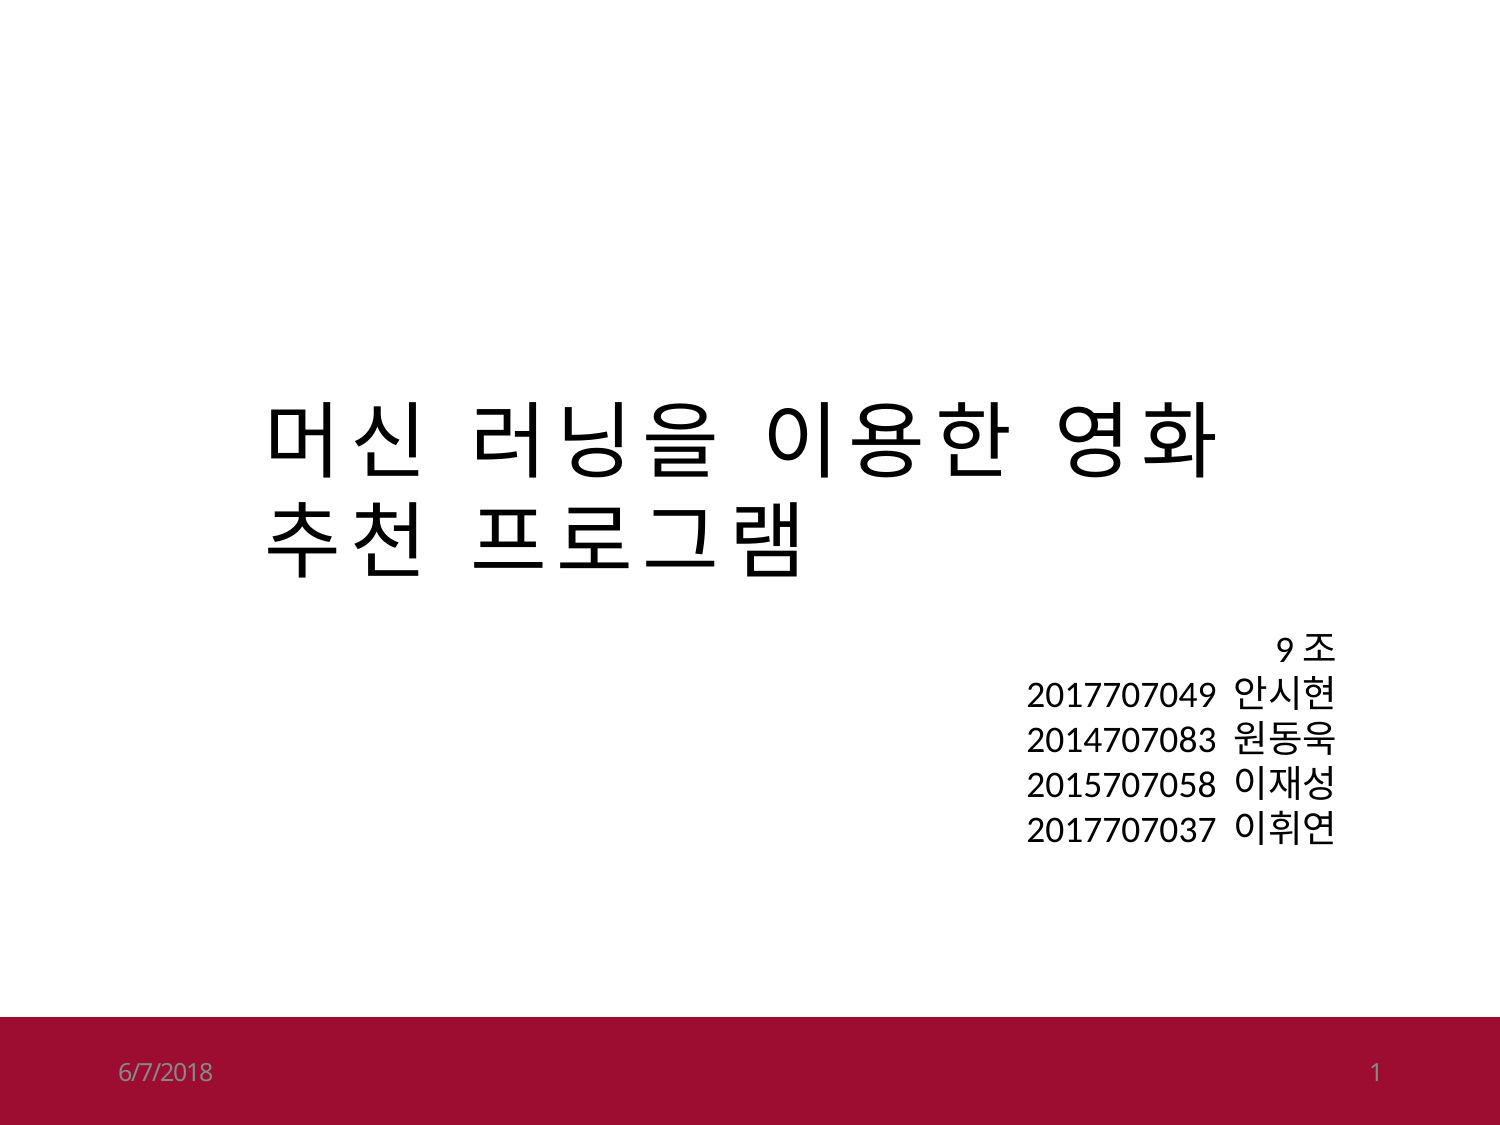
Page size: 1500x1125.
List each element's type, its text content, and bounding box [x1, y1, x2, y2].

title 머신 러닝을 이용한 영화 추천 프로그램 [262, 386, 1279, 589]
text_box 9조 2017707049 안시현 2014707083 원동욱 2015707058 이재성 2017707037 이휘연 [0, 624, 1338, 1020]
text_box 6/7/2018 [116, 1054, 216, 1087]
text_box 1 [1367, 1054, 1384, 1087]
